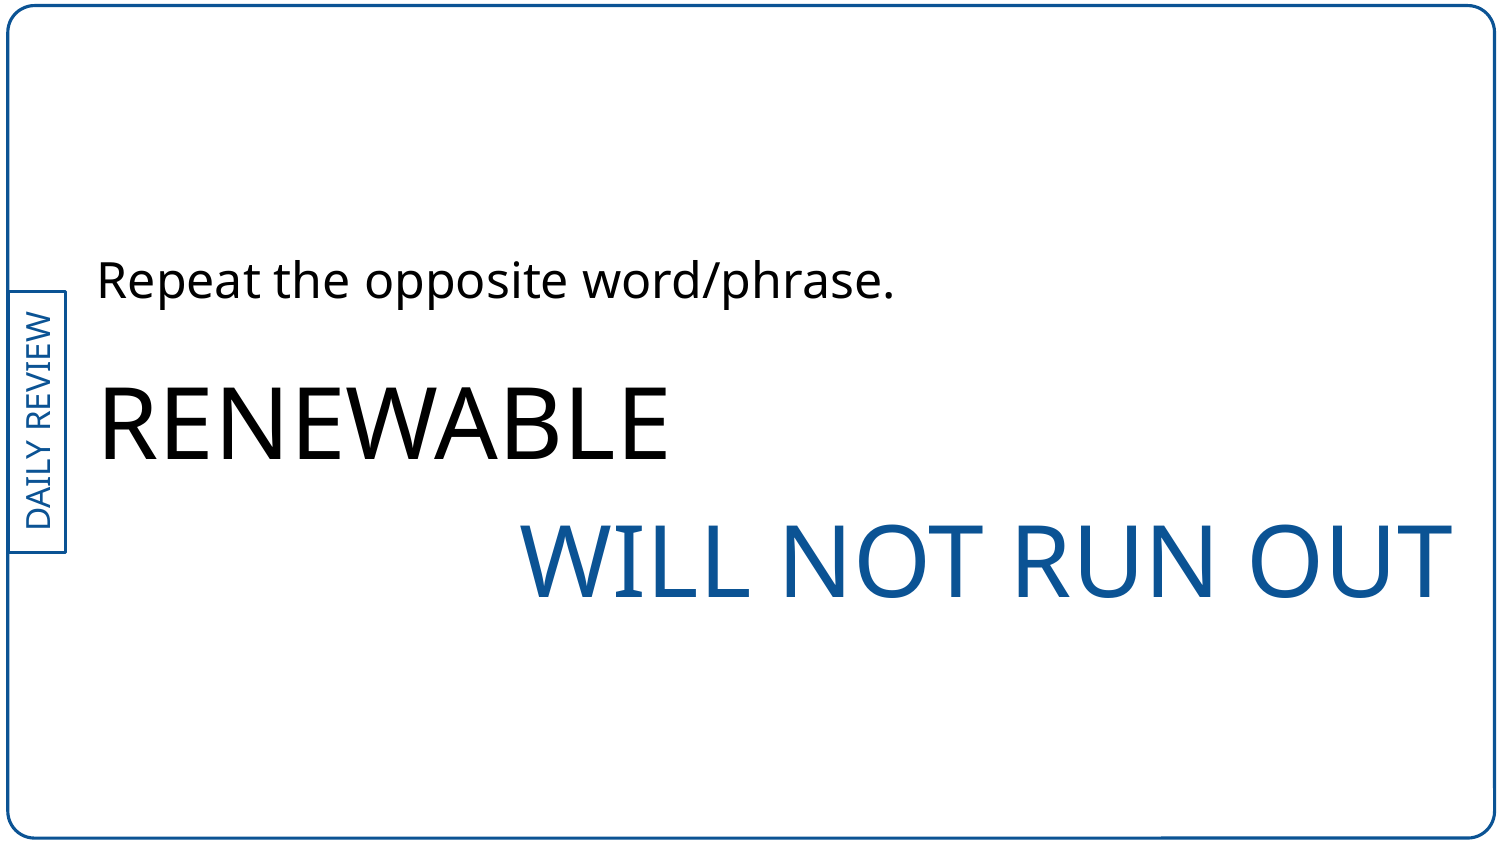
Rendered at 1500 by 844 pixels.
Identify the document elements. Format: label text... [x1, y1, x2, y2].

list Repeat the opposite word/phrase. RENEWABLE WILL NOT RUN OUT [81, 92, 1470, 765]
